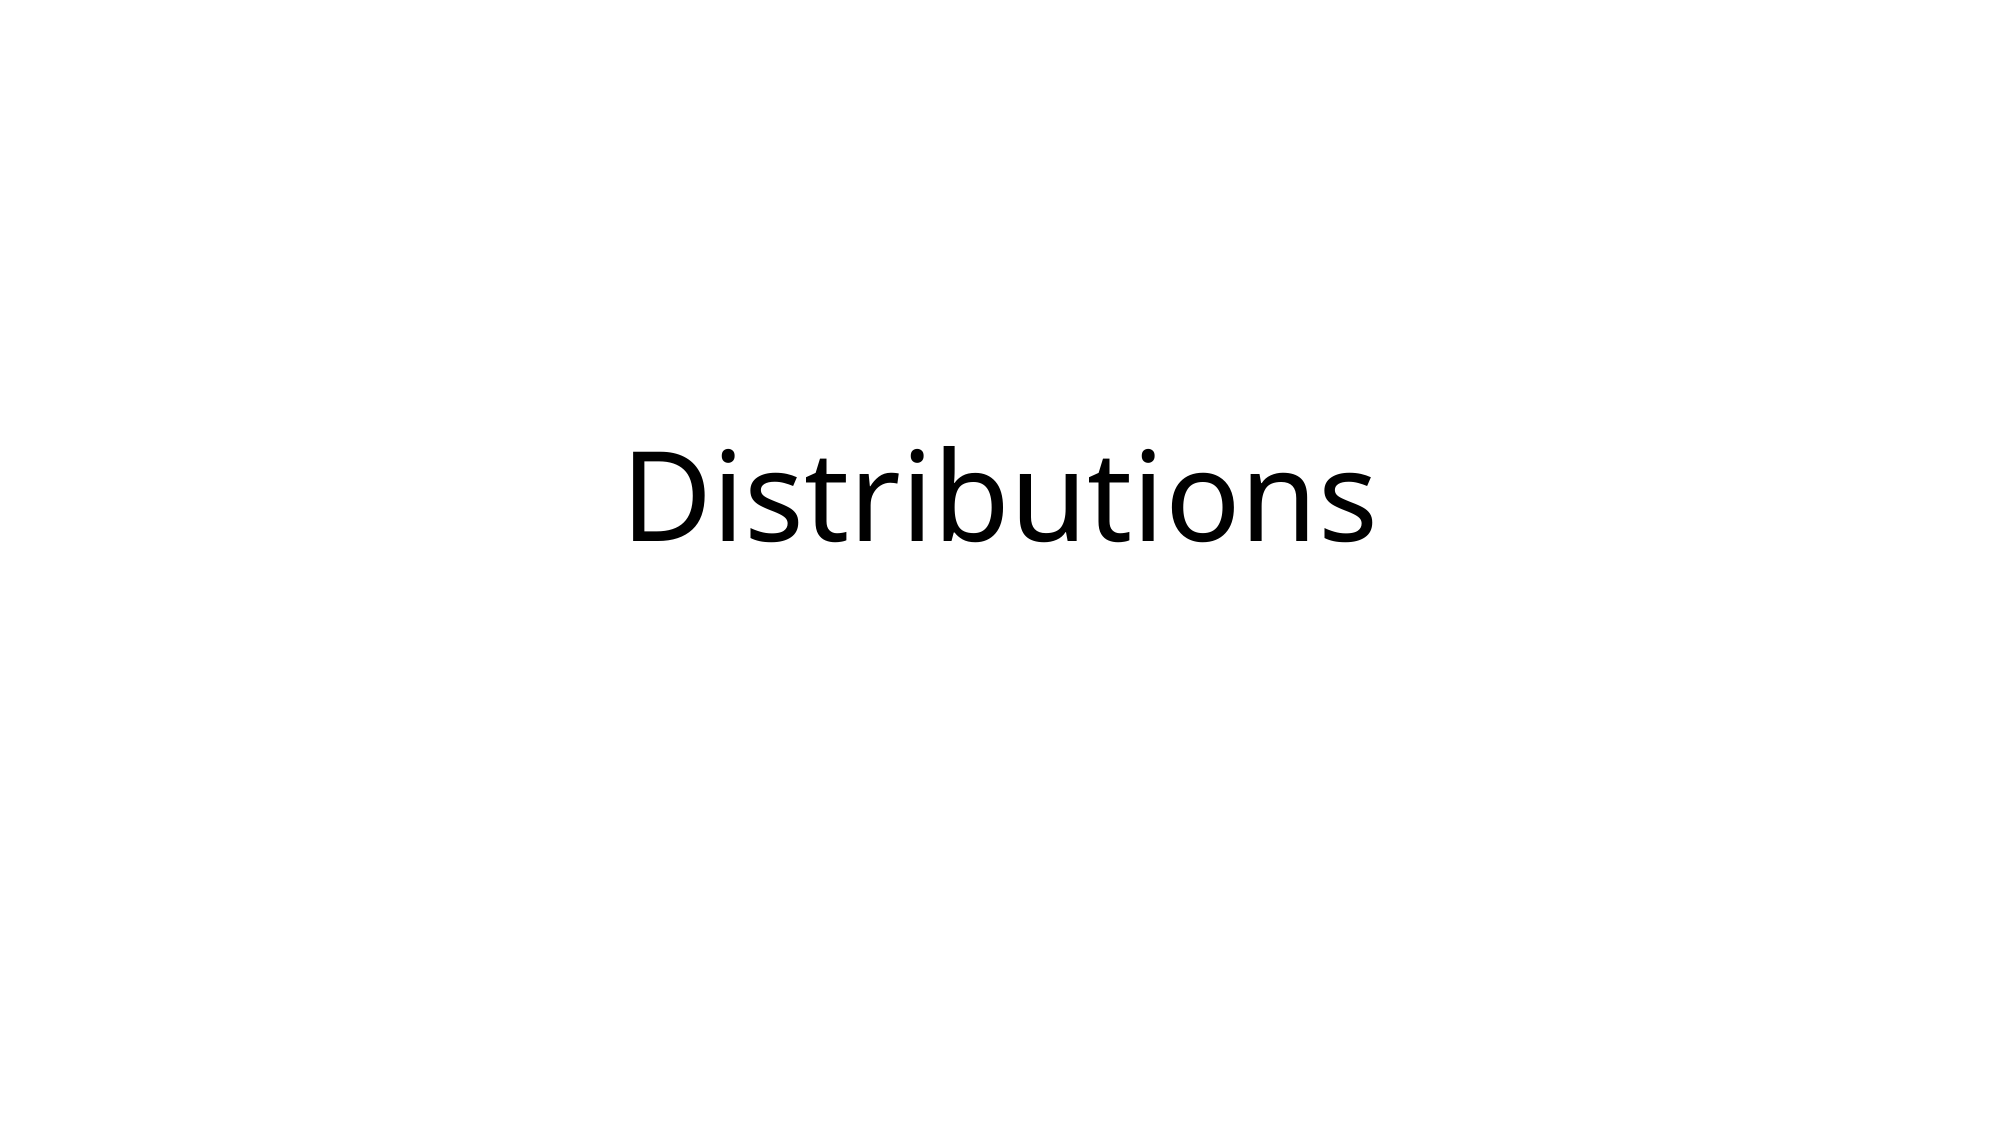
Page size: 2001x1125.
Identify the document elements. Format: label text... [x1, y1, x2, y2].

title Distributions [249, 184, 1750, 576]
